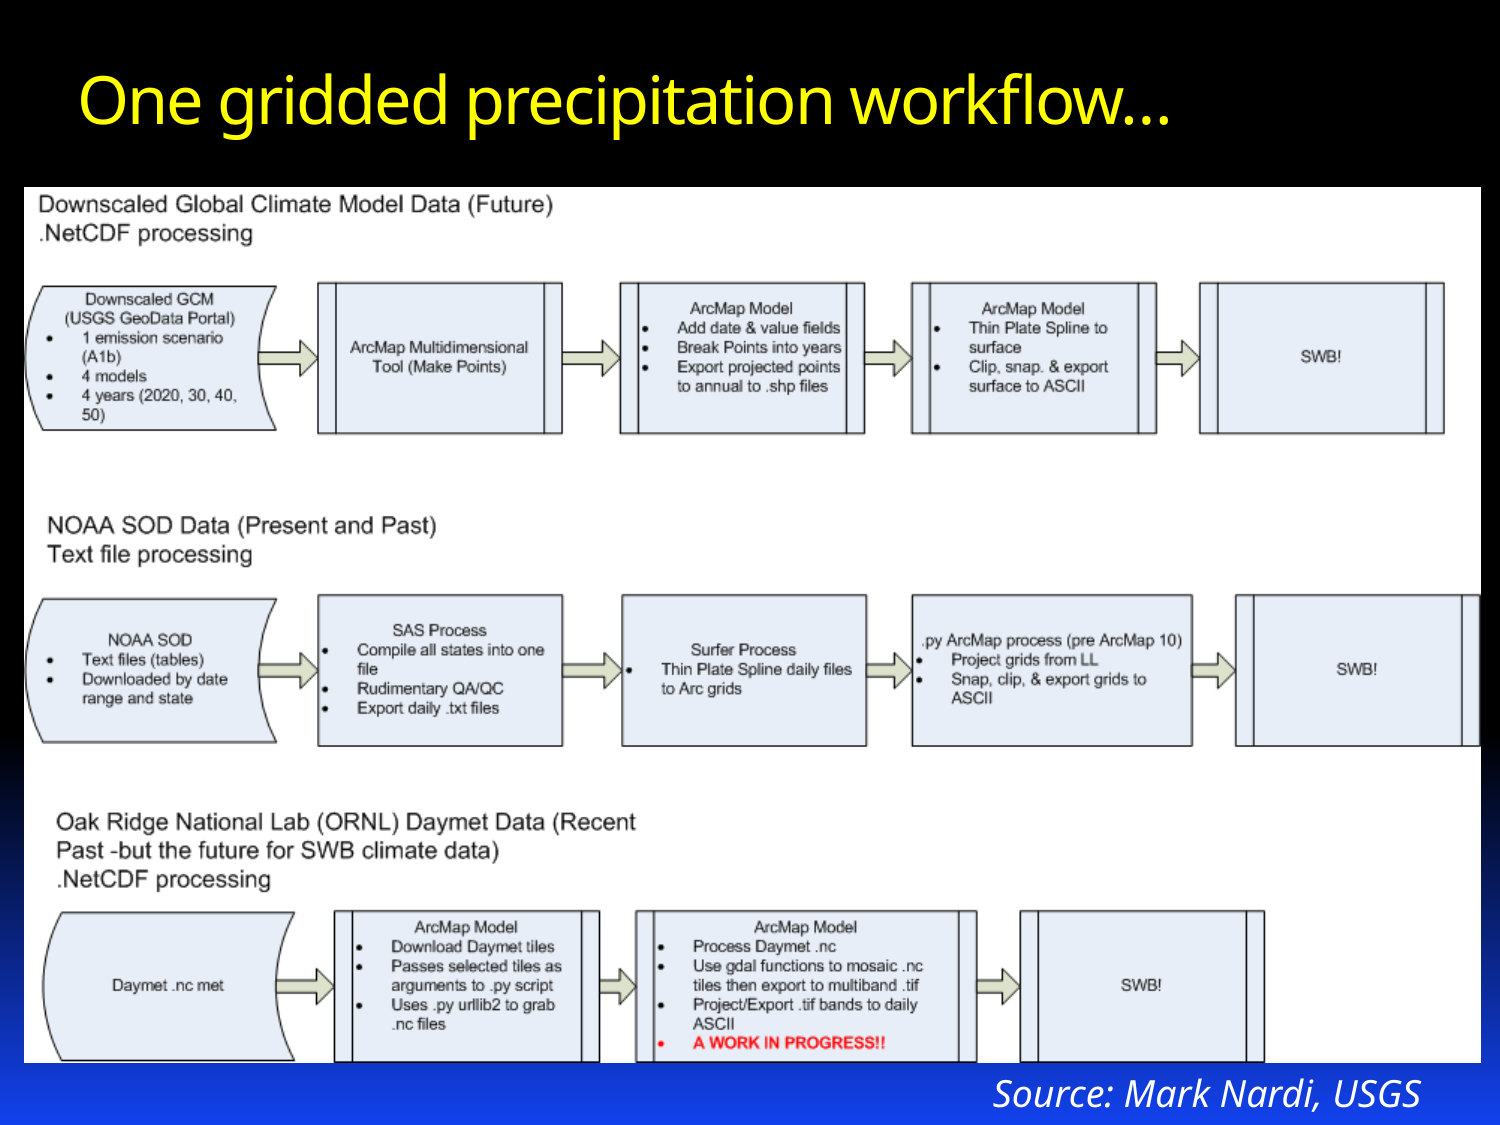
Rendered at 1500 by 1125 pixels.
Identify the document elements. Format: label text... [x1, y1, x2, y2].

title One gridded precipitation workflow… [62, 50, 1463, 154]
picture [24, 187, 1481, 1063]
text_box Source: Mark Nardi, USGS [978, 1073, 1437, 1123]
